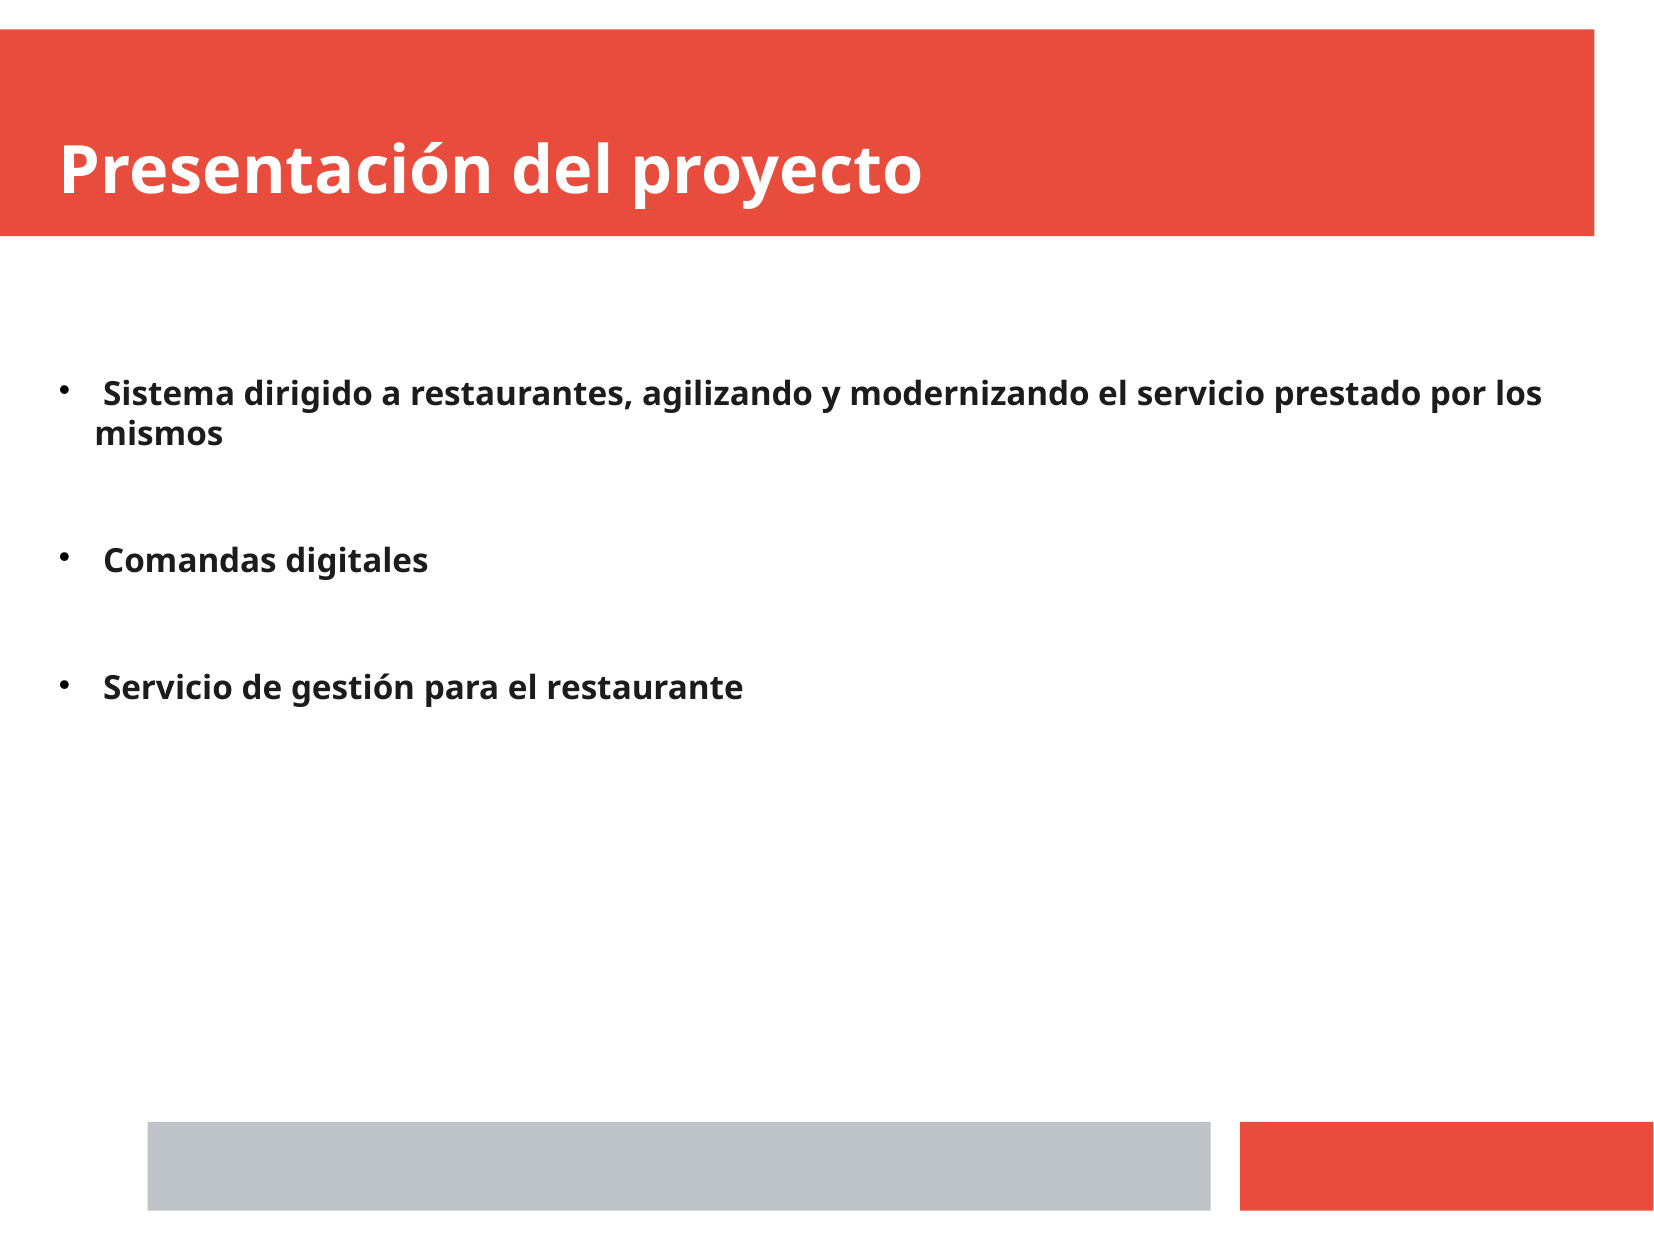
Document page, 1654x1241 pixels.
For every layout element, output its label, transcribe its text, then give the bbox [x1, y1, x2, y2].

text_box Presentación del proyecto [58, 58, 1595, 207]
text_box Sistema dirigido a restaurantes, agilizando y modernizando el servicio prestado por los mismos Comandas digitales Servicio de gestión para el restaurante [58, 283, 1565, 1052]
